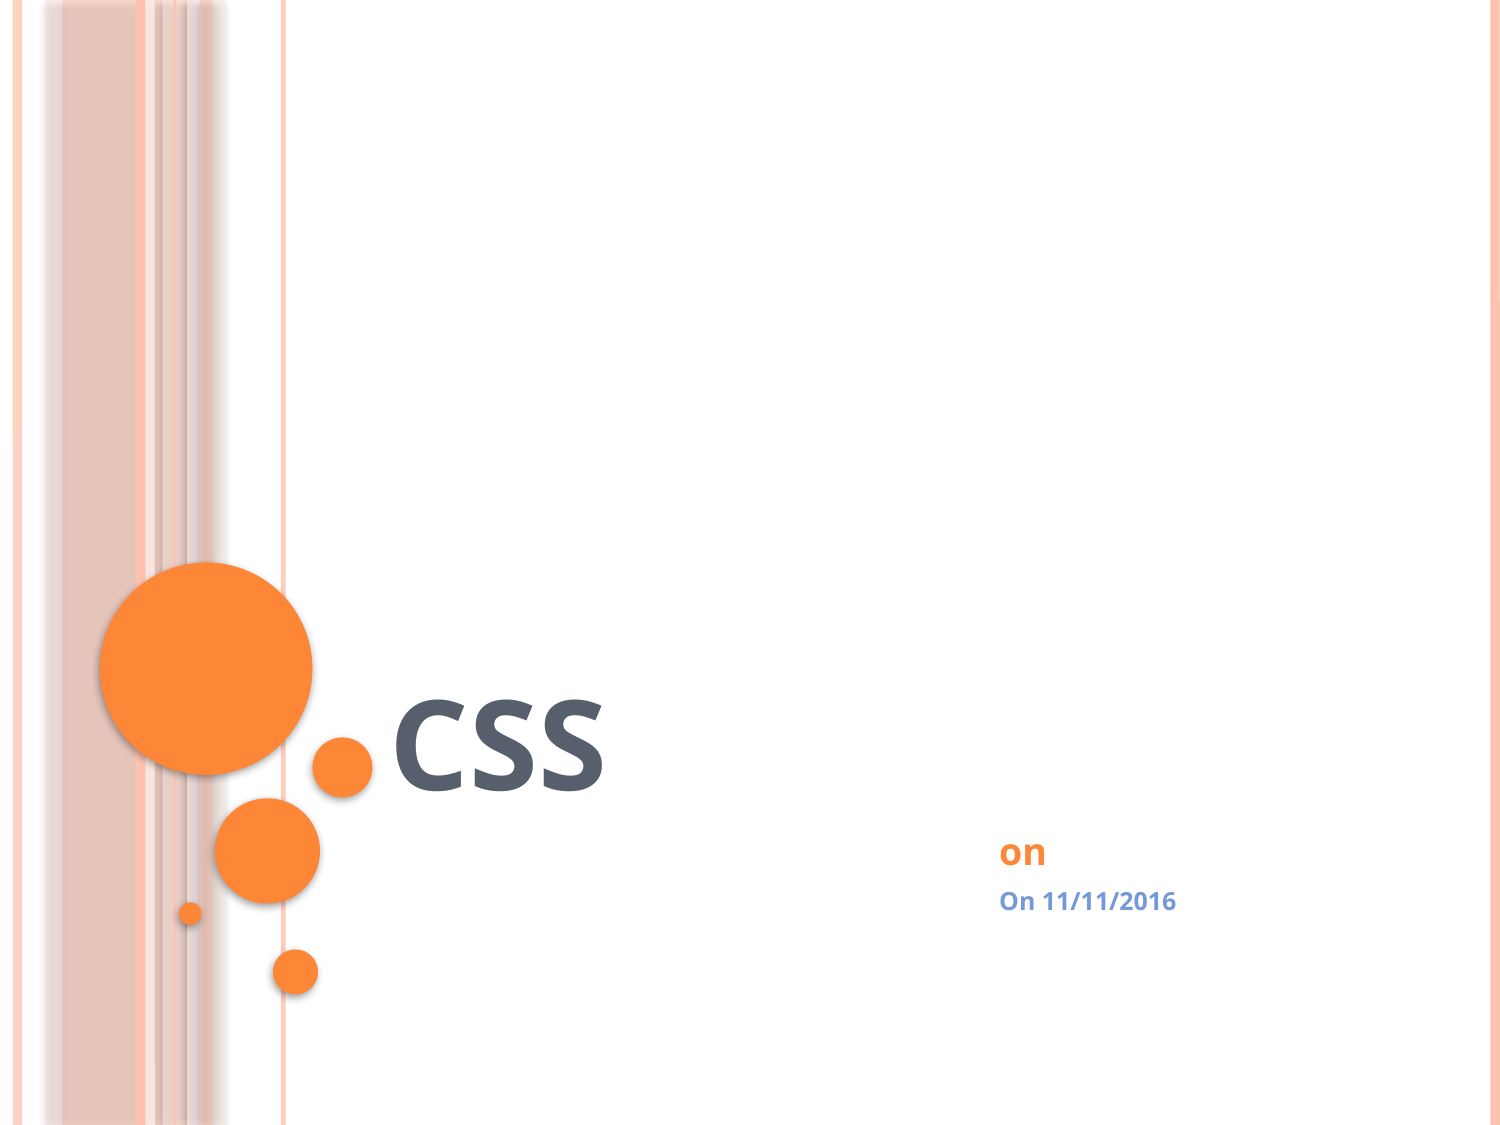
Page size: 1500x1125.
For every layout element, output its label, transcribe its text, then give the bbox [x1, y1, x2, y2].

subtitle on On 11/11/2016 [984, 820, 1388, 961]
title CSS [375, 512, 1388, 824]
